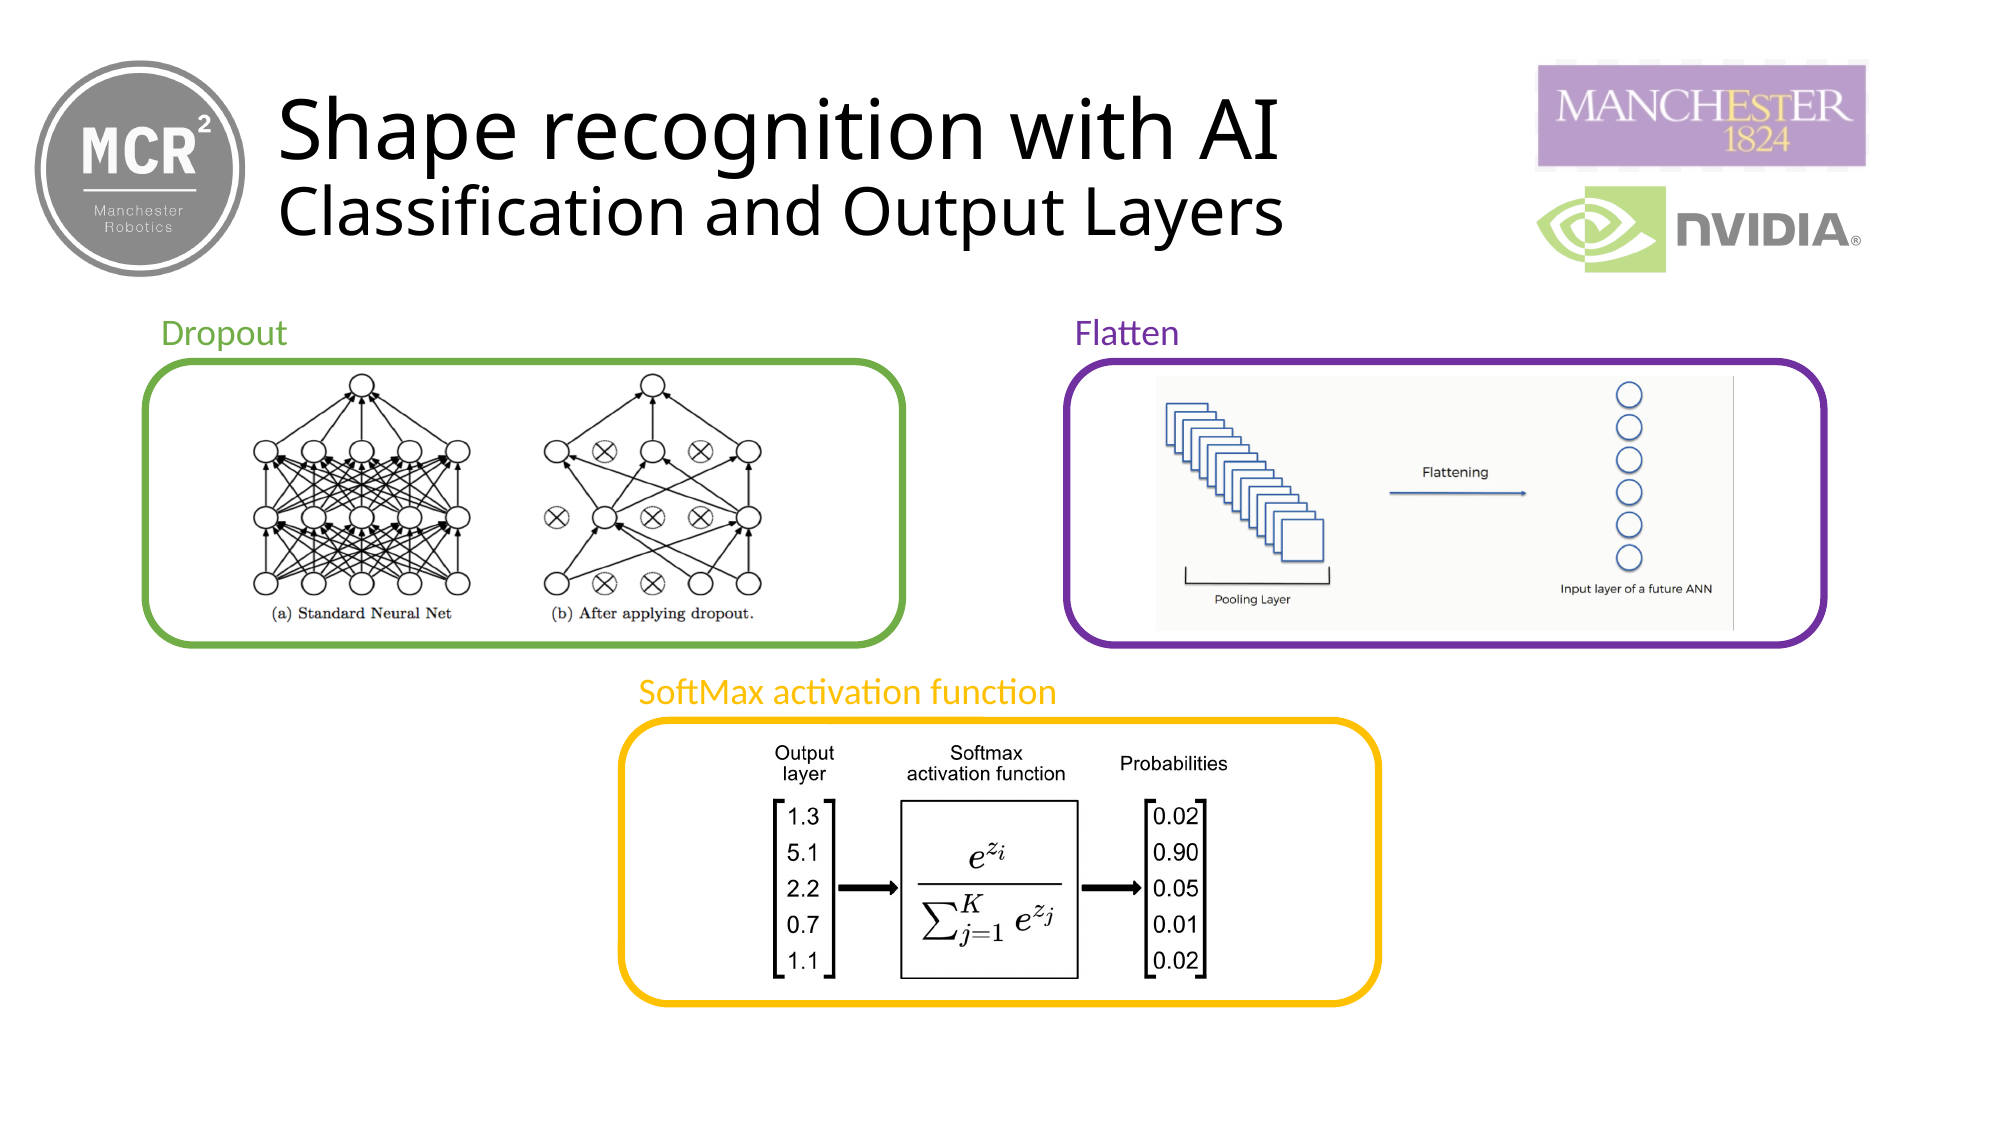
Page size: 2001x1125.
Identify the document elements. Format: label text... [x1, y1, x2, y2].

picture [1156, 376, 1734, 631]
text_box [620, 719, 1380, 1005]
text_box Flatten [1060, 300, 1195, 361]
text_box Dropout [146, 300, 304, 361]
title Shape recognition with AI Classification and Output Layers [262, 59, 1518, 278]
text_box [144, 360, 904, 647]
text_box SoftMax activation function [623, 659, 1073, 765]
picture [221, 372, 770, 623]
picture [773, 745, 1227, 979]
text_box [1065, 360, 1825, 647]
